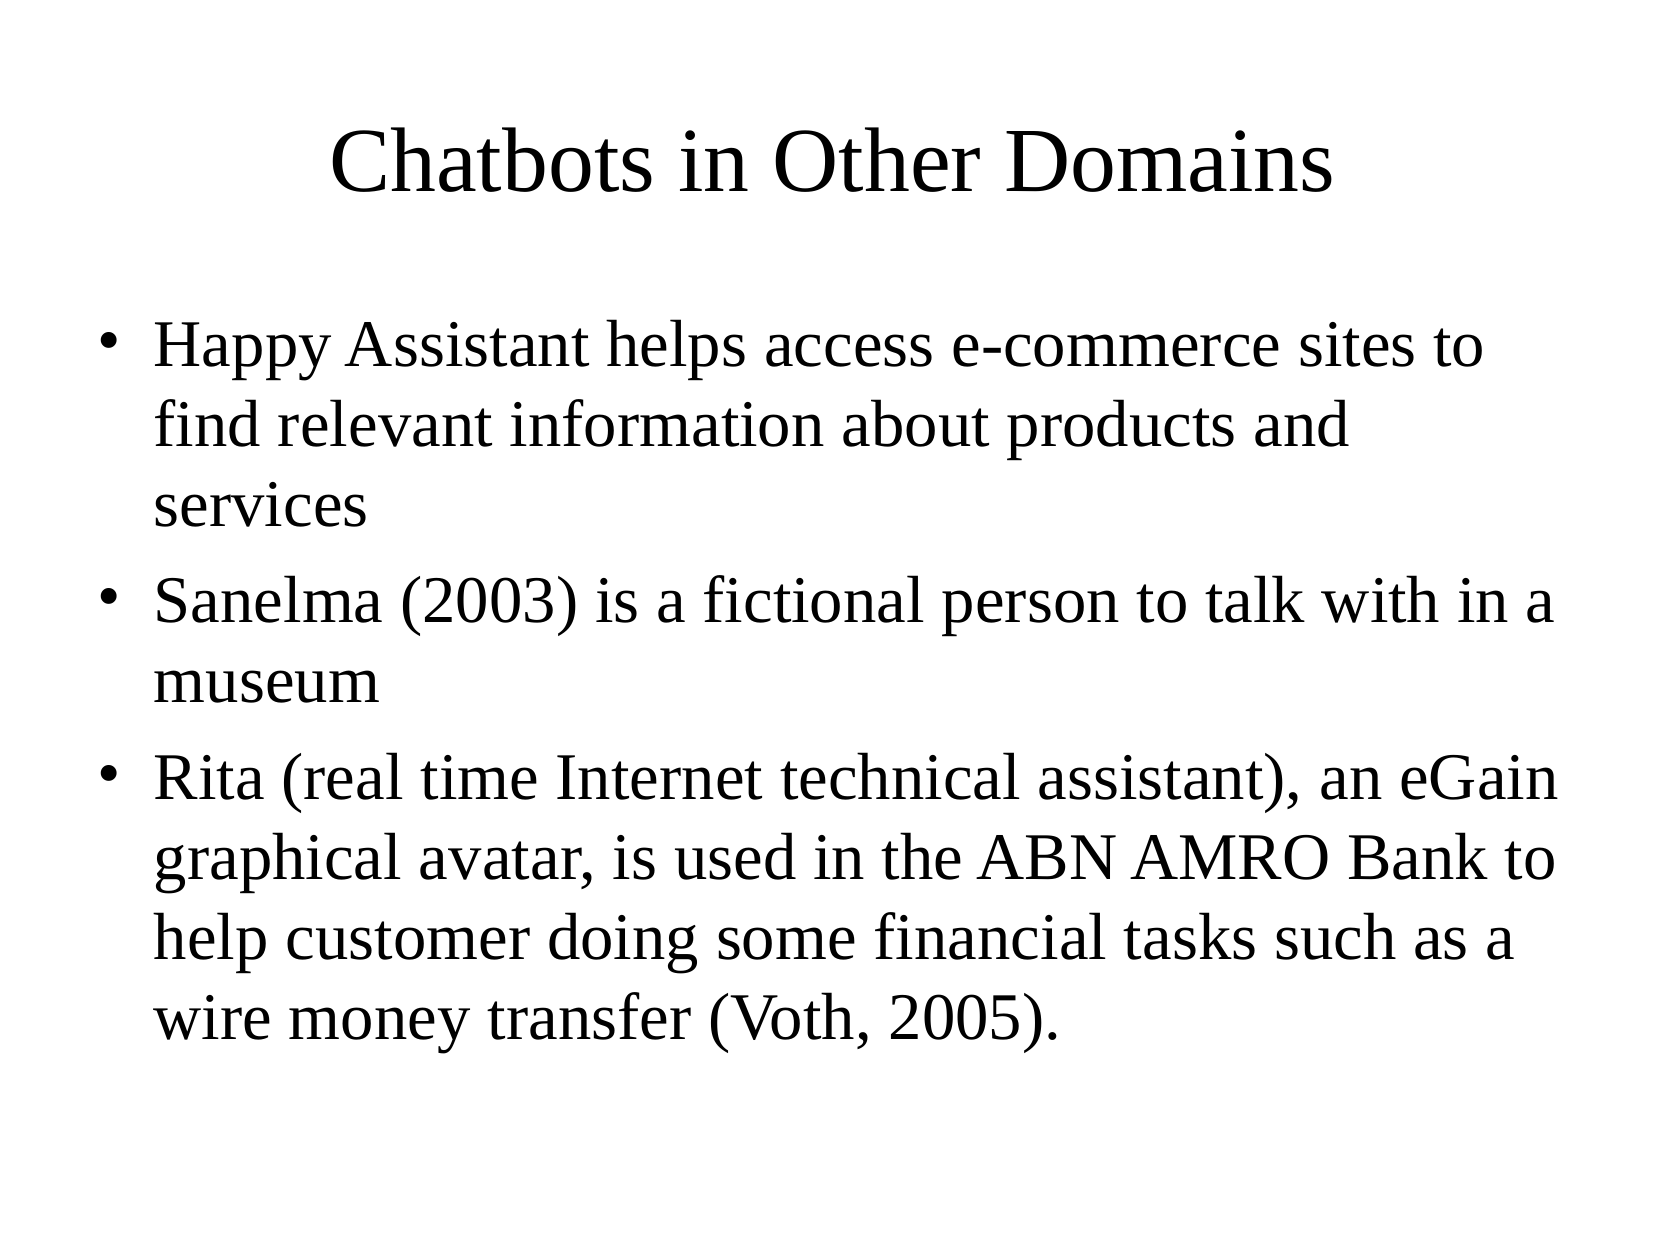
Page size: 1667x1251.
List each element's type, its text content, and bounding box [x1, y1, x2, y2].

text_box Chatbots in Other Domains [83, 57, 1583, 252]
text_box Happy Assistant helps access e-commerce sites to find relevant information about products and services Sanelma (2003) is a fictional person to talk with in a museum Rita (real time Internet technical assistant), an eGain graphical avatar, is used in the ABN AMRO Bank to help customer doing some financial tasks such as a wire money transfer (Voth, 2005). [83, 292, 1583, 1141]
